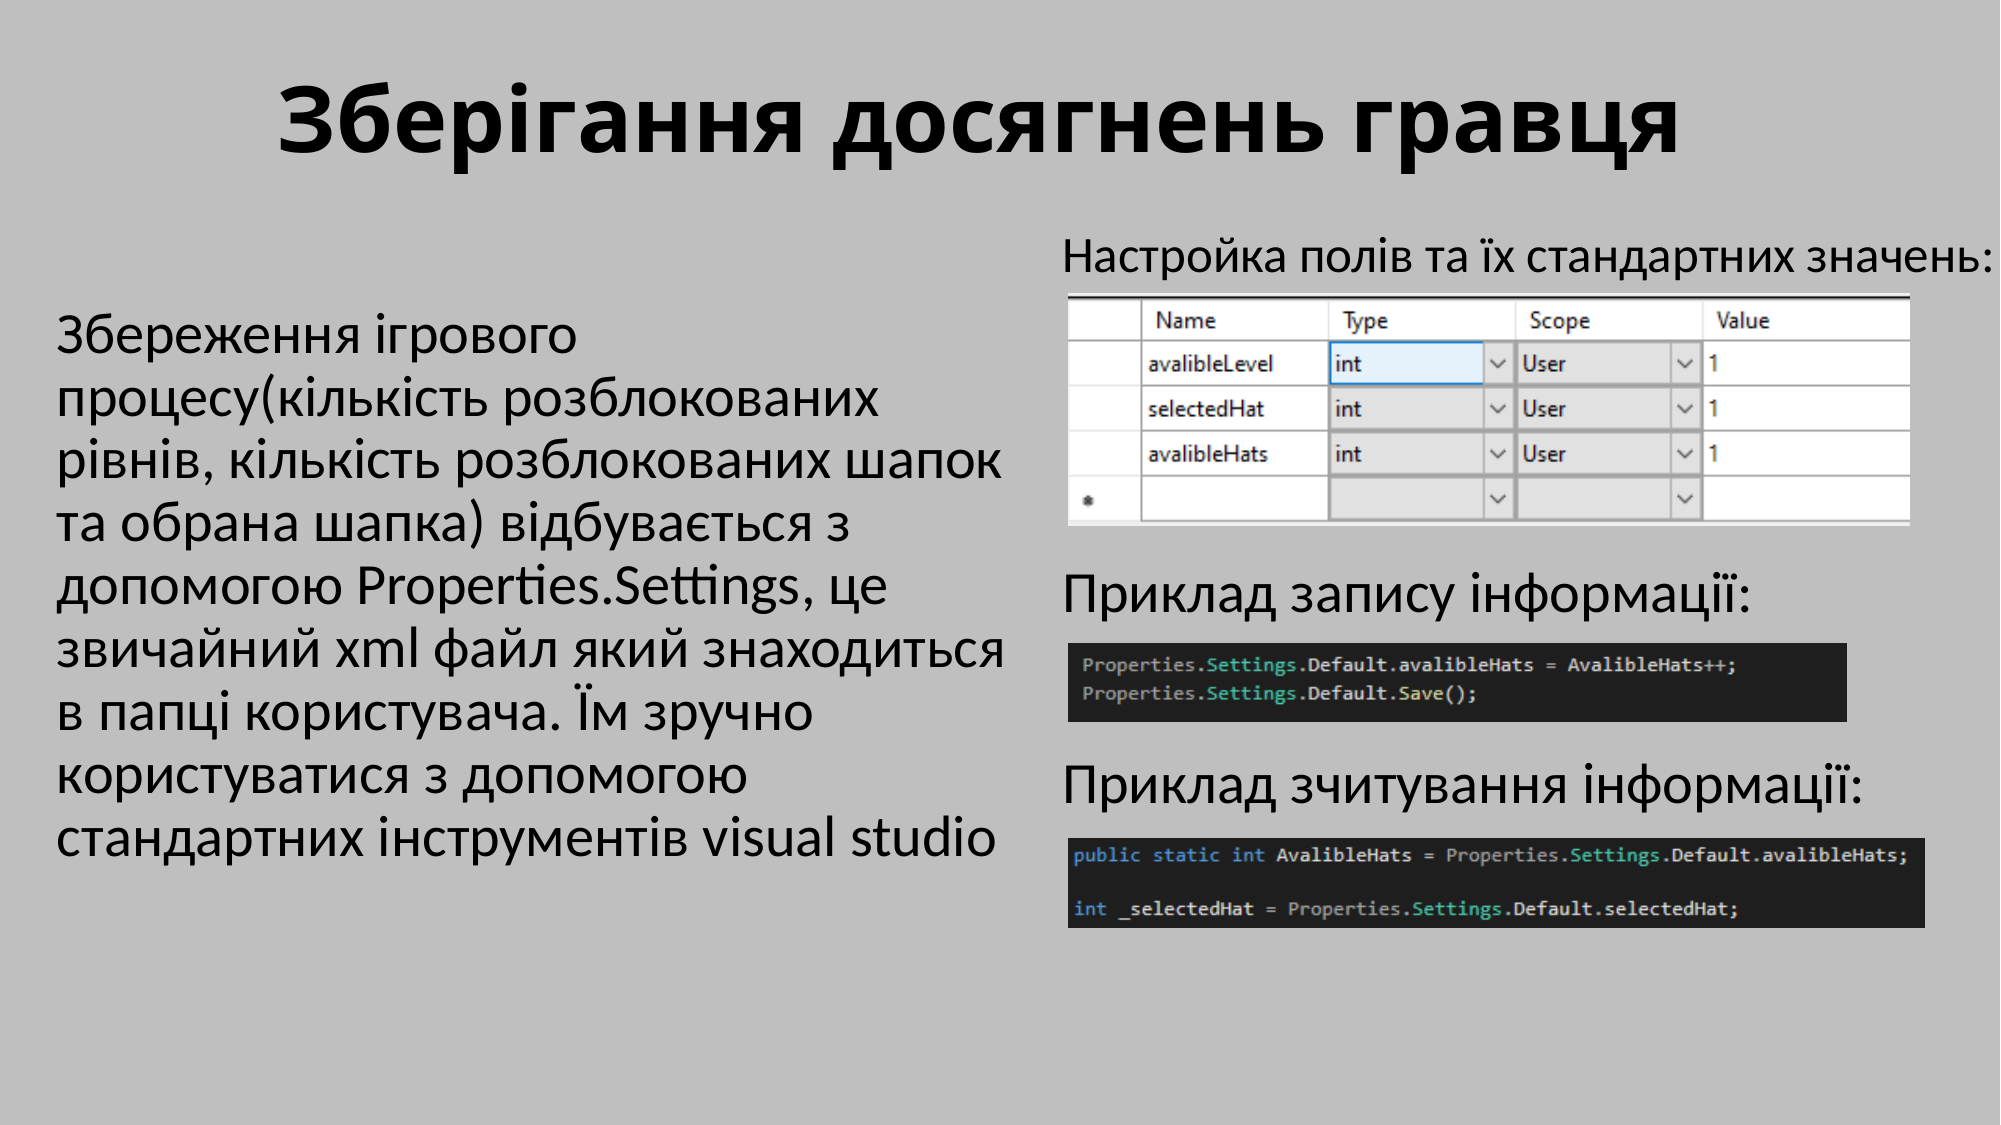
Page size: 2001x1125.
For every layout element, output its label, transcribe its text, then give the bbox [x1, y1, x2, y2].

picture [1068, 643, 1847, 722]
picture [1068, 838, 1925, 928]
picture [1068, 293, 1910, 526]
text_box Настройка полів та їх стандартних значень: [1047, 220, 2000, 314]
title Зберігання досягнень гравця [129, 13, 1855, 232]
list Збереження ігрового процесу(кількість розблокованих рівнів, кількість розблокованих шапок та обрана шапка) відбувається з допомогою Properties.Settings, це звичайний xml файл який знаходиться в папці користувача. Їм зручно користуватися з допомогою стандартних інструментів visual studio [41, 295, 1035, 1009]
text_box Приклад запису інформації: [1047, 554, 2000, 648]
text_box Приклад зчитування інформації: [1047, 745, 2000, 839]
